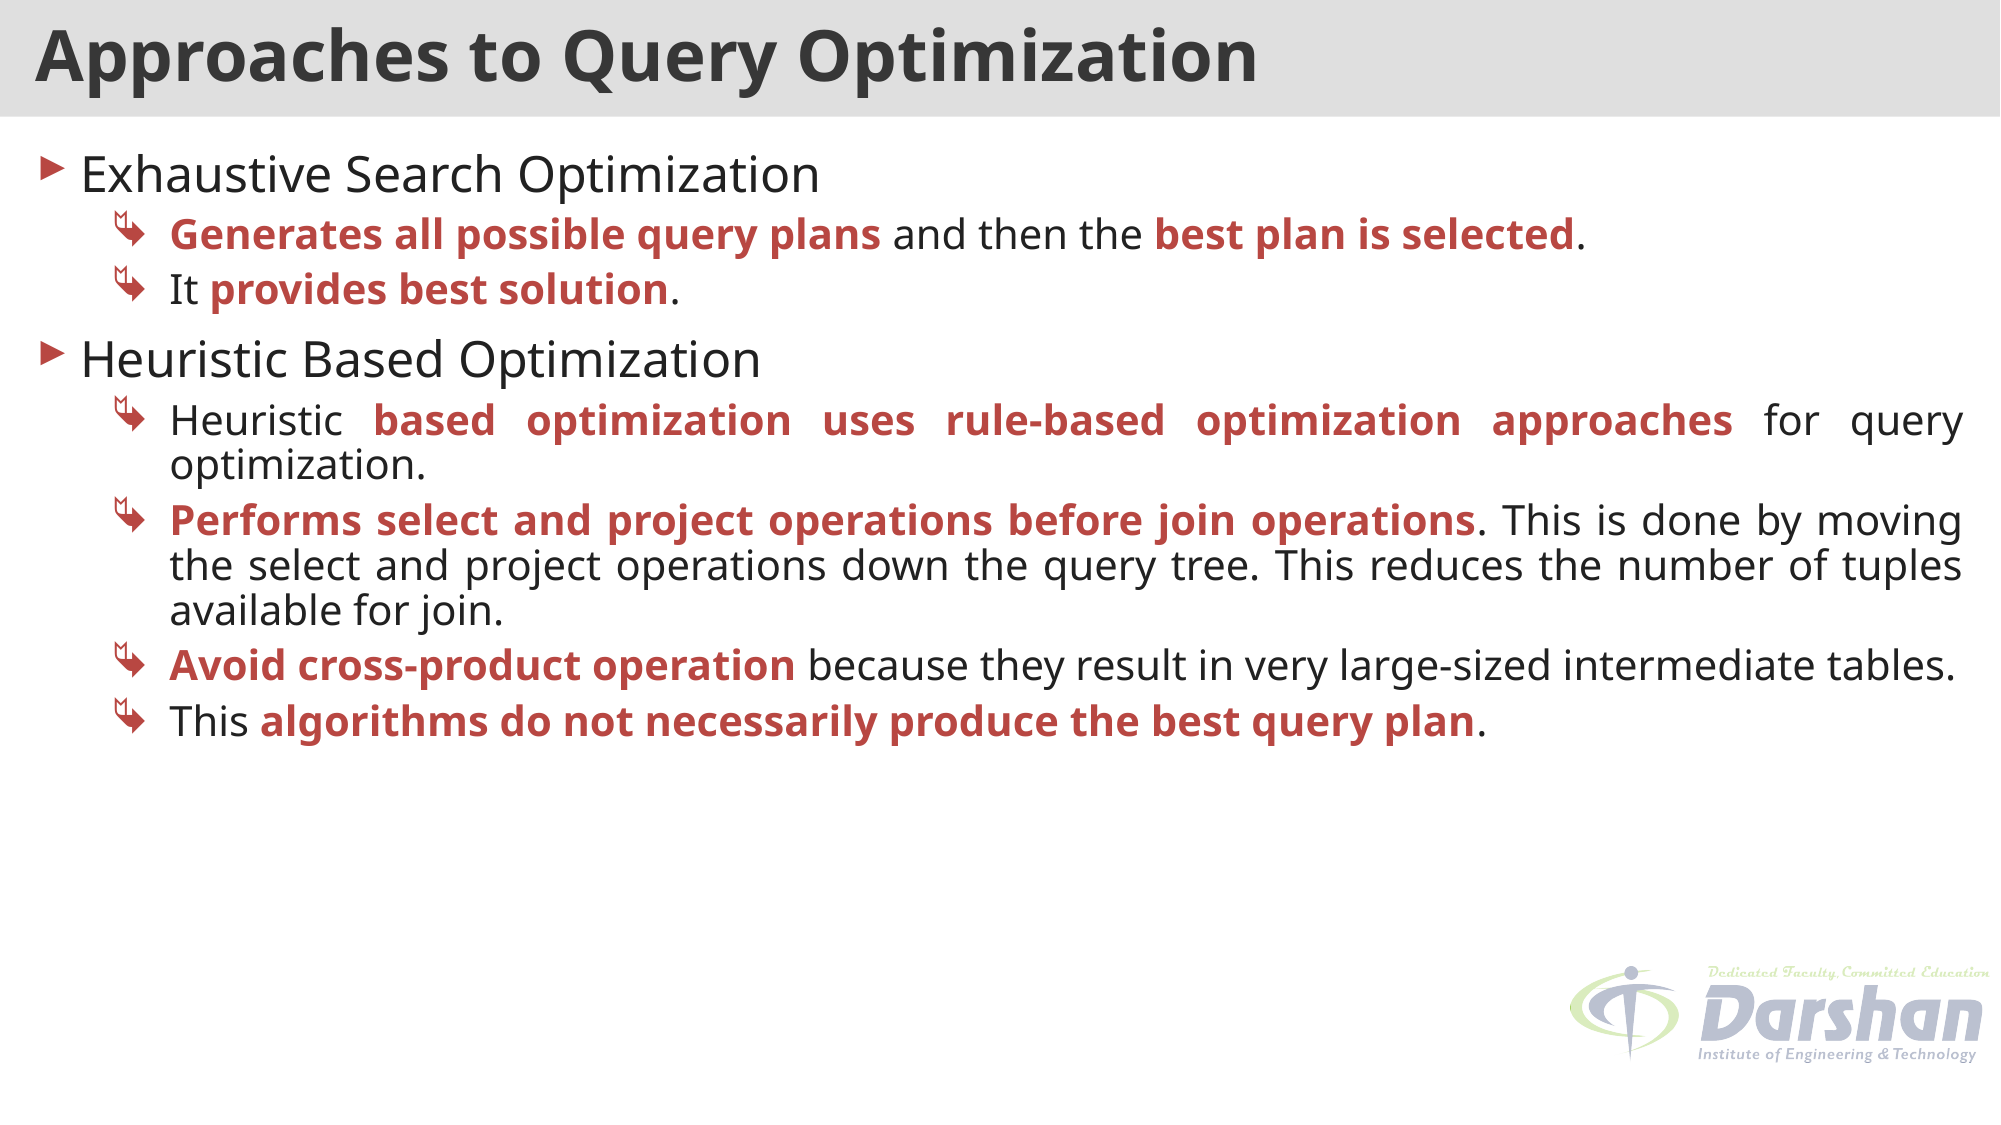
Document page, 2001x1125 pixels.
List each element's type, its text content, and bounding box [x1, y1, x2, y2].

table_header 2 [1570, 966, 1990, 1063]
list Exhaustive Search Optimization Generates all possible query plans and then the best plan is selected. It provides best solution. Heuristic Based Optimization Heuristic based optimization uses rule-based optimization approaches for query optimization. Performs select and project operations before join operations. This is done by moving the select and project operations down the query tree. This reduces the number of tuples available for join. Avoid cross-product operation because they result in very large-sized intermediate tables. This algorithms do not necessarily produce the best query plan. [21, 141, 1979, 1059]
title Approaches to Query Optimization [0, 0, 2000, 117]
